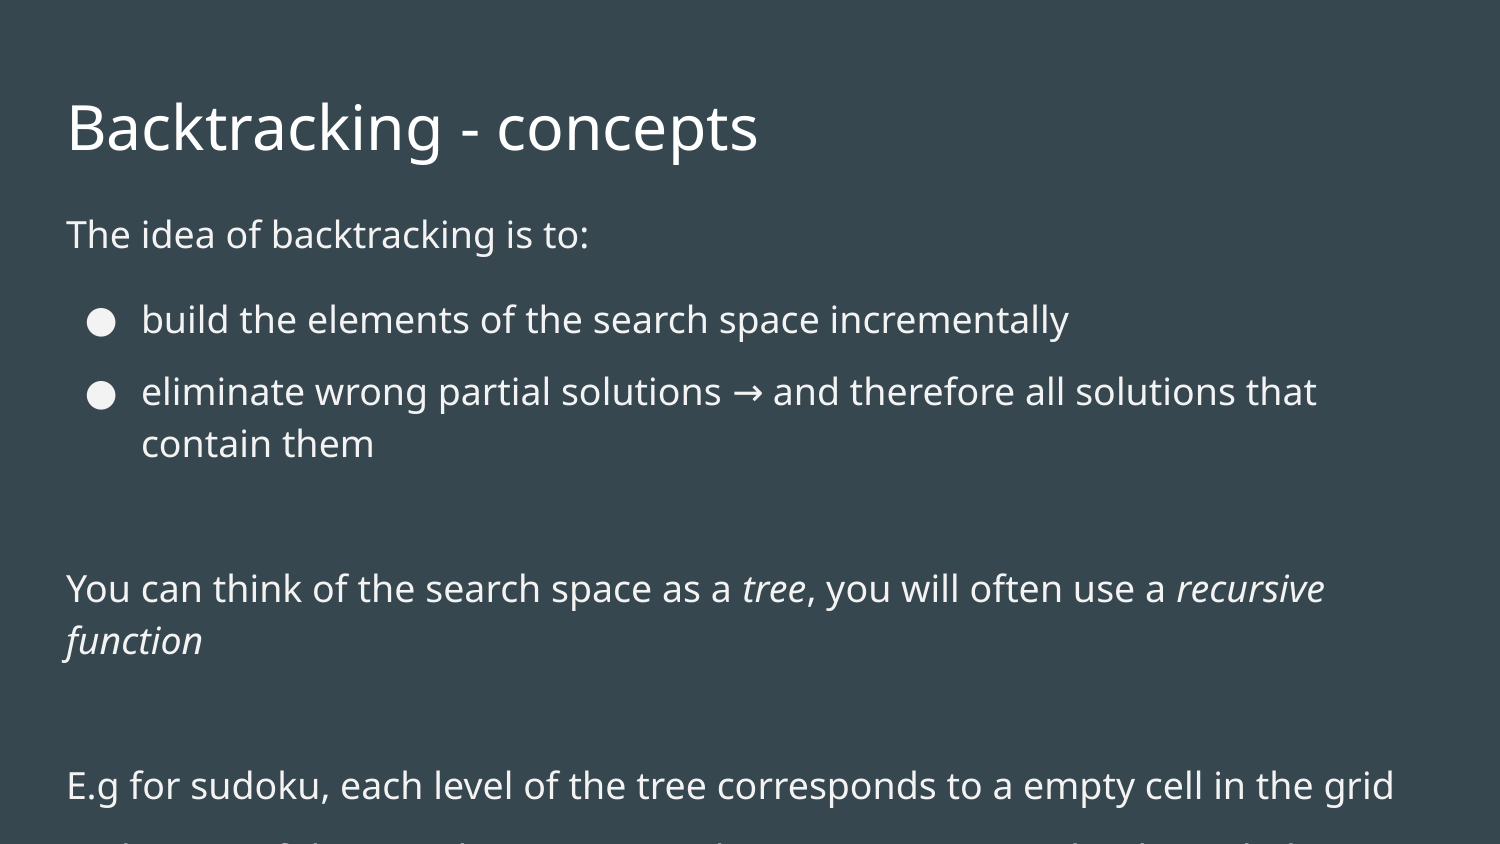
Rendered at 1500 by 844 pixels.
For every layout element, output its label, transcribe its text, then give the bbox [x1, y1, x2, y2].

title Backtracking - concepts [51, 72, 1449, 167]
list The idea of backtracking is to: build the elements of the search space incrementally eliminate wrong partial solutions → and therefore all solutions that contain them You can think of the search space as a tree, you will often use a recursive function E.g for sudoku, each level of the tree corresponds to a empty cell in the grid → the size of the search space is 9^n but many cases can be discarded [51, 189, 1449, 796]
